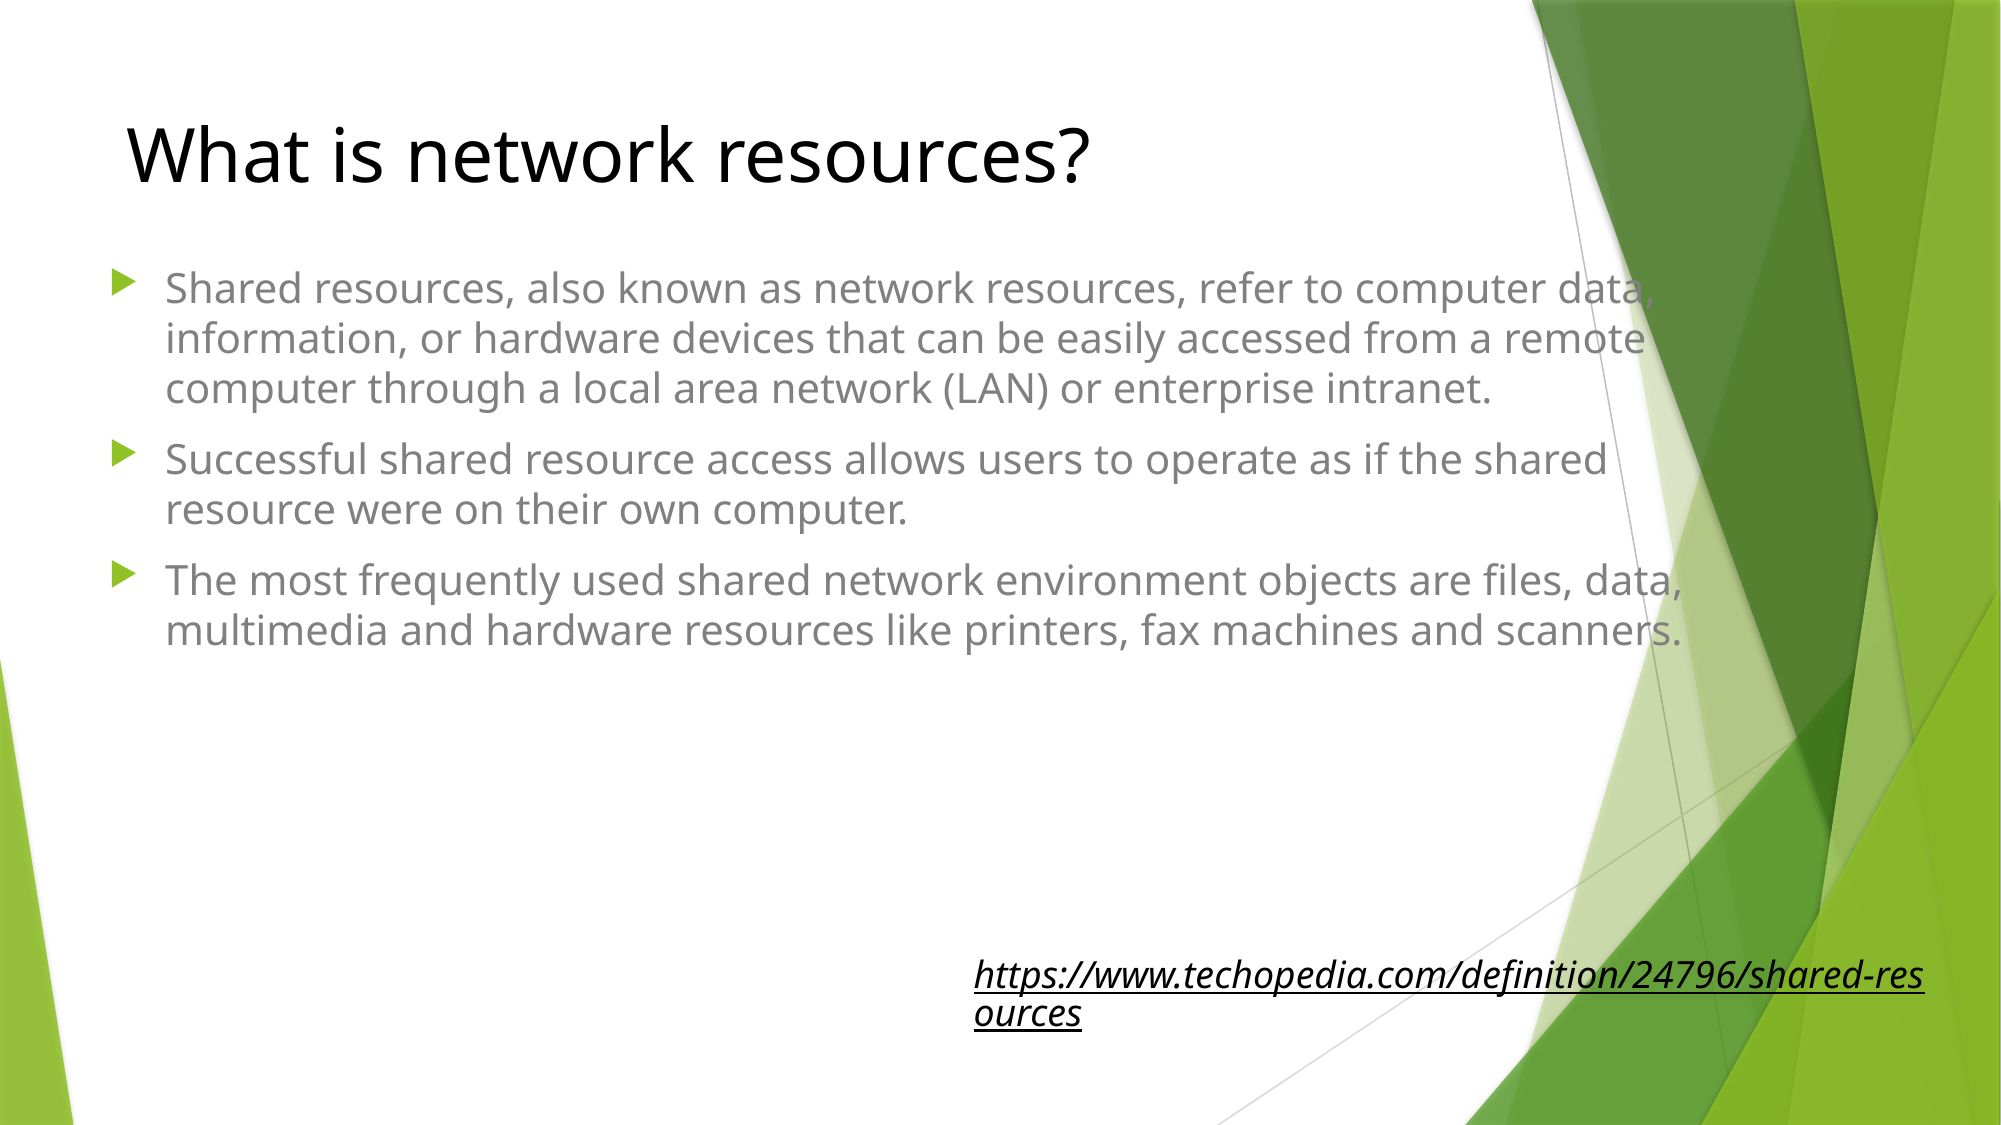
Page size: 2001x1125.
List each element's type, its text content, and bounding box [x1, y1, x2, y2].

text_box https://www.techopedia.com/definition/24796/shared-resources [958, 943, 1960, 1010]
title What is network resources? [111, 99, 1522, 254]
list Shared resources, also known as network resources, refer to computer data, information, or hardware devices that can be easily accessed from a remote computer through a local area network (LAN) or enterprise intranet. Successful shared resource access allows users to operate as if the shared resource were on their own computer. The most frequently used shared network environment objects are files, data, multimedia and hardware resources like printers, fax machines and scanners. [93, 254, 1715, 809]
